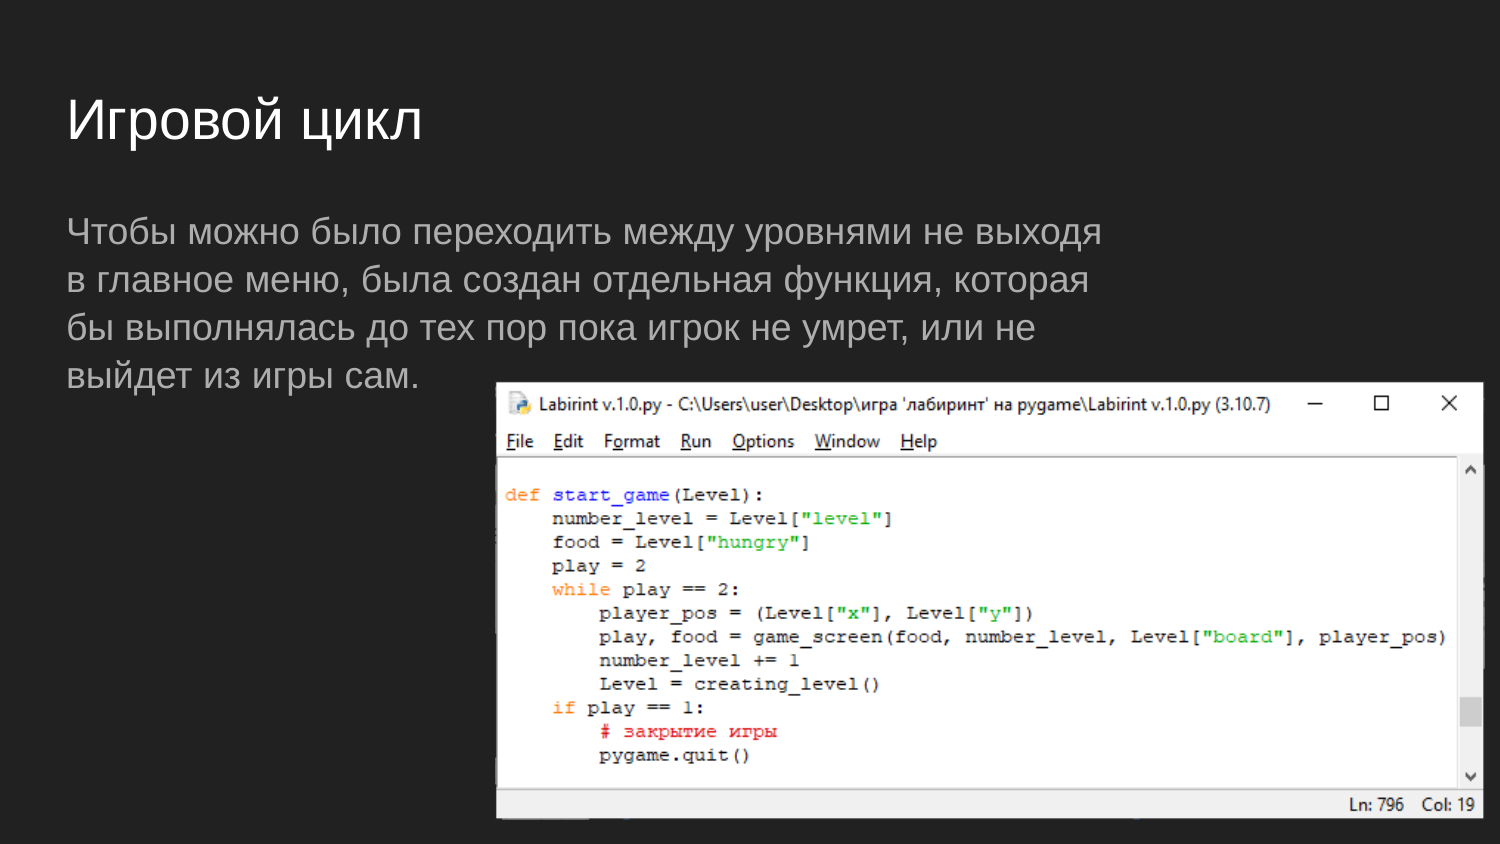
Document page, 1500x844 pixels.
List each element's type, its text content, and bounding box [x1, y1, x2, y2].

title Игровой цикл [51, 72, 1449, 167]
picture [494, 381, 1485, 820]
list Чтобы можно было переходить между уровнями не выходя в главное меню, была создан отдельная функция, которая бы выполнялась до тех пор пока игрок не умрет, или не выйдет из игры сам. [51, 189, 1139, 750]
